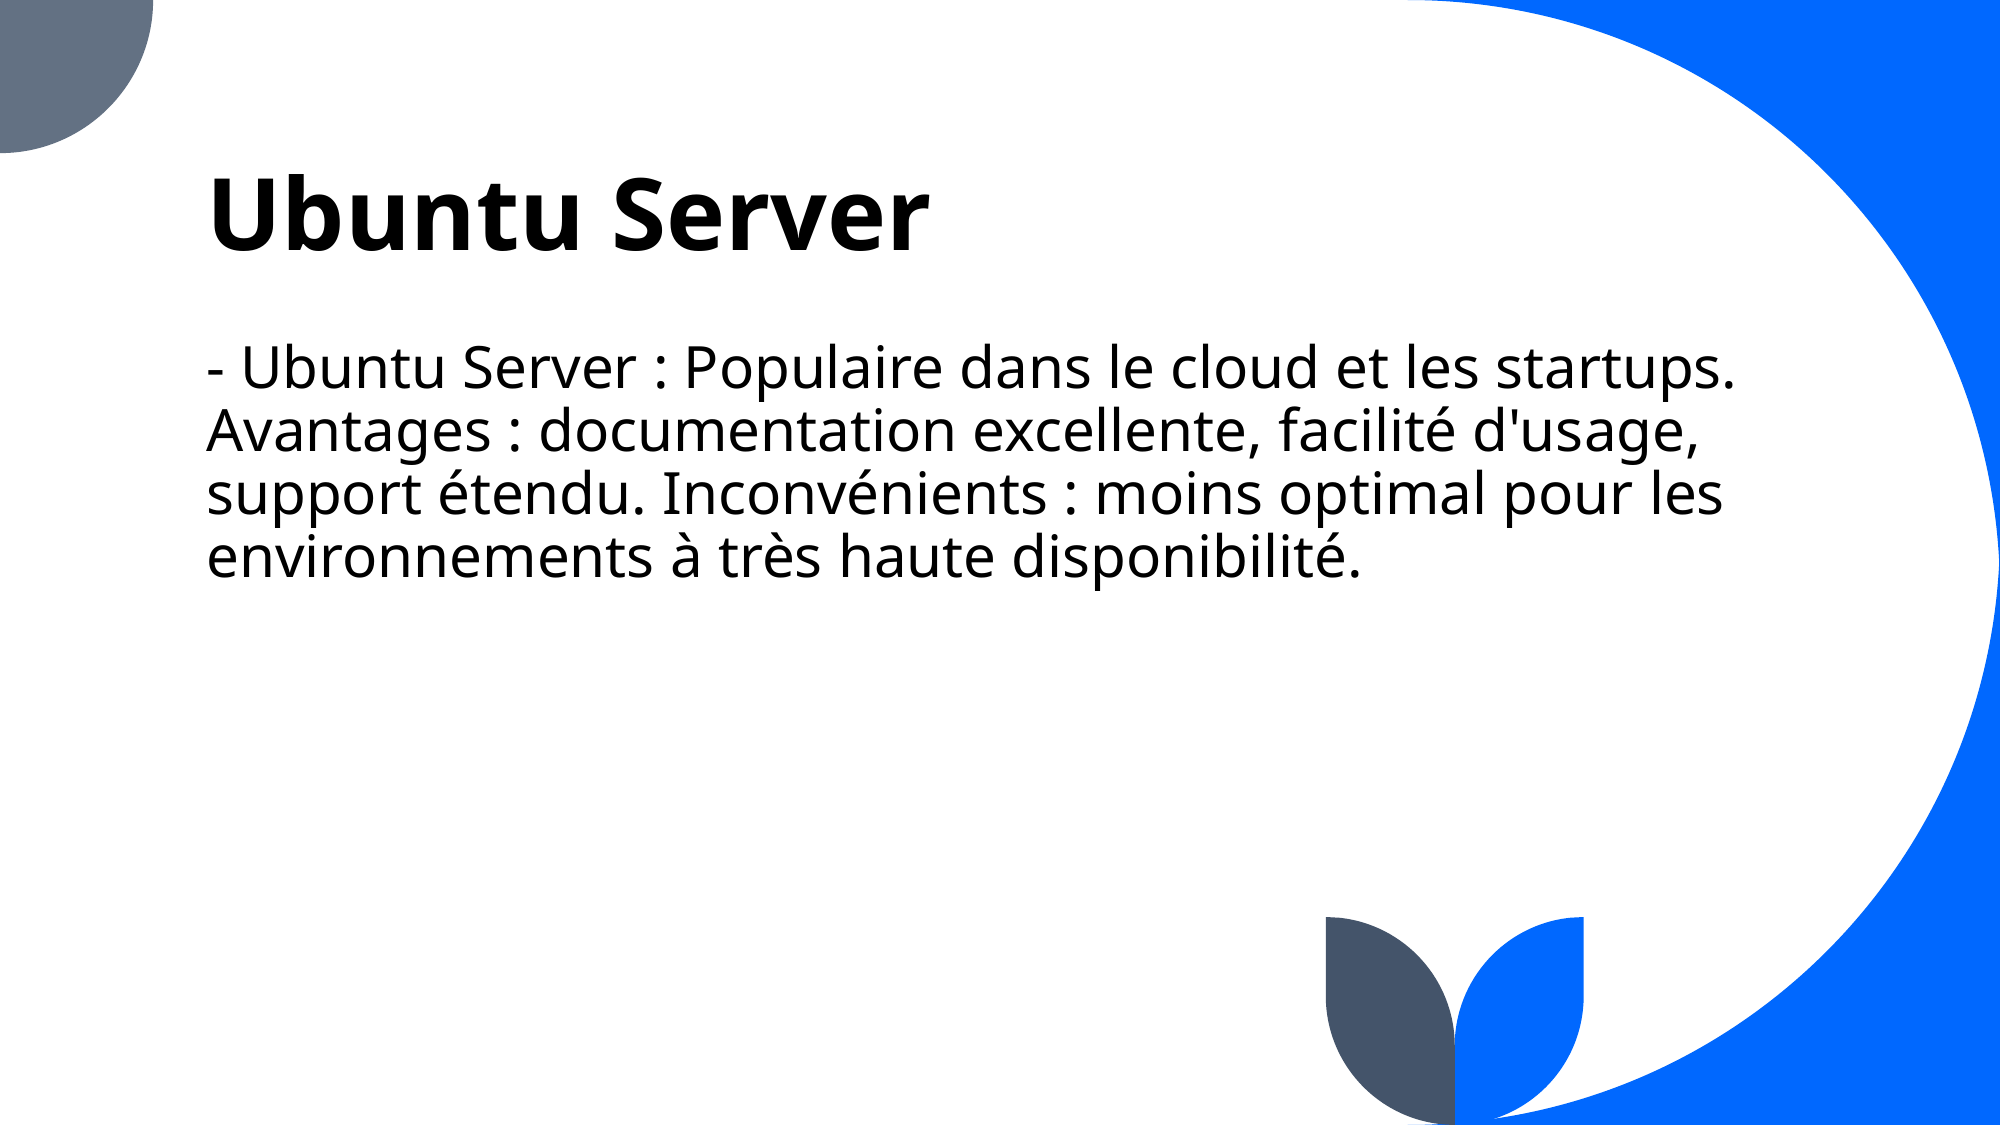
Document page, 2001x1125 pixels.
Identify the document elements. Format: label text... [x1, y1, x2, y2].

title Ubuntu Server [191, 62, 1796, 280]
list - Ubuntu Server : Populaire dans le cloud et les startups. Avantages : documentation excellente, facilité d'usage, support étendu. Inconvénients : moins optimal pour les environnements à très haute disponibilité. [191, 330, 1796, 884]
